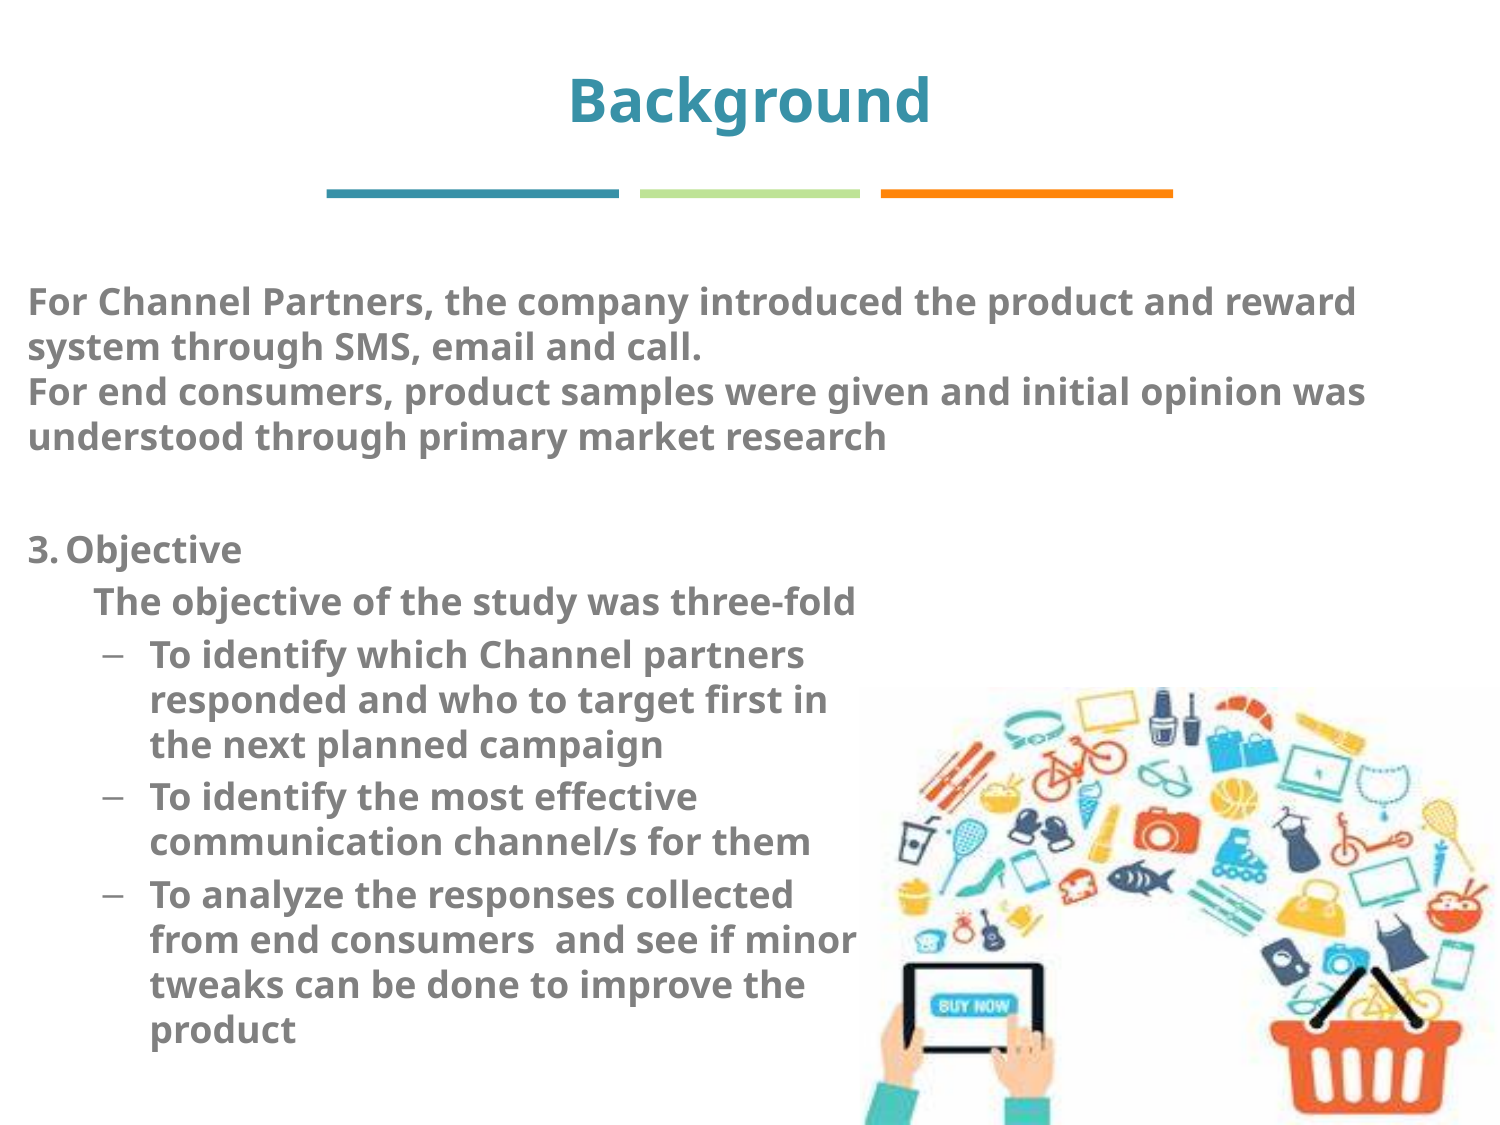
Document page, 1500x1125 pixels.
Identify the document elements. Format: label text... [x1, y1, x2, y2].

text_box Objective The objective of the study was three-fold To identify which Channel partners responded and who to target first in the next planned campaign To identify the most effective communication channel/s for them To analyze the responses collected from end consumers and see if minor tweaks can be done to improve the product [12, 518, 881, 1125]
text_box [326, 189, 1174, 199]
text_box For Channel Partners, the company introduced the product and reward system through SMS, email and call. For end consumers, product samples were given and initial opinion was understood through primary market research [12, 225, 1488, 466]
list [859, 687, 1500, 1125]
text_box Background [74, 34, 1425, 163]
